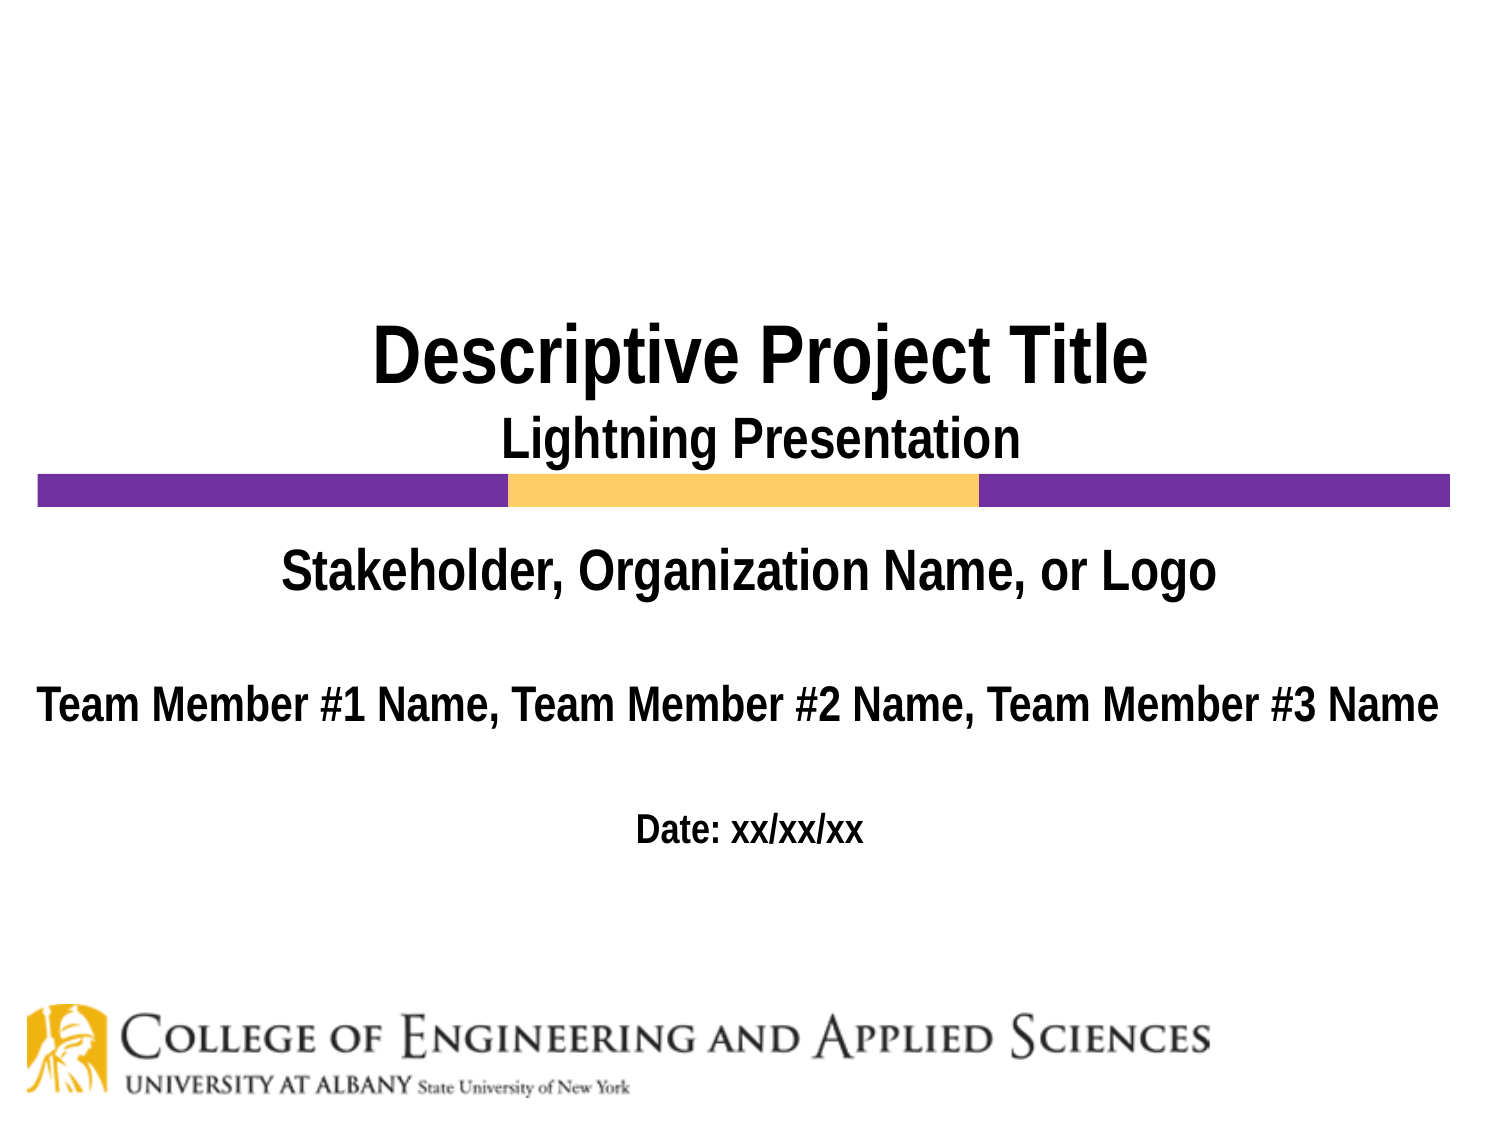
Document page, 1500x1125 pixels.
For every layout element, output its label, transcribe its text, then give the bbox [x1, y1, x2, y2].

picture [27, 1004, 1214, 1098]
text_box Stakeholder, Organization Name, or Logo Team Member #1 Name, Team Member #2 Name, Team Member #3 Name Date: xx/xx/xx [0, 524, 1500, 663]
subtitle Descriptive Project Title Lightning Presentation [11, 292, 1500, 432]
text_box [17, 663, 1500, 696]
